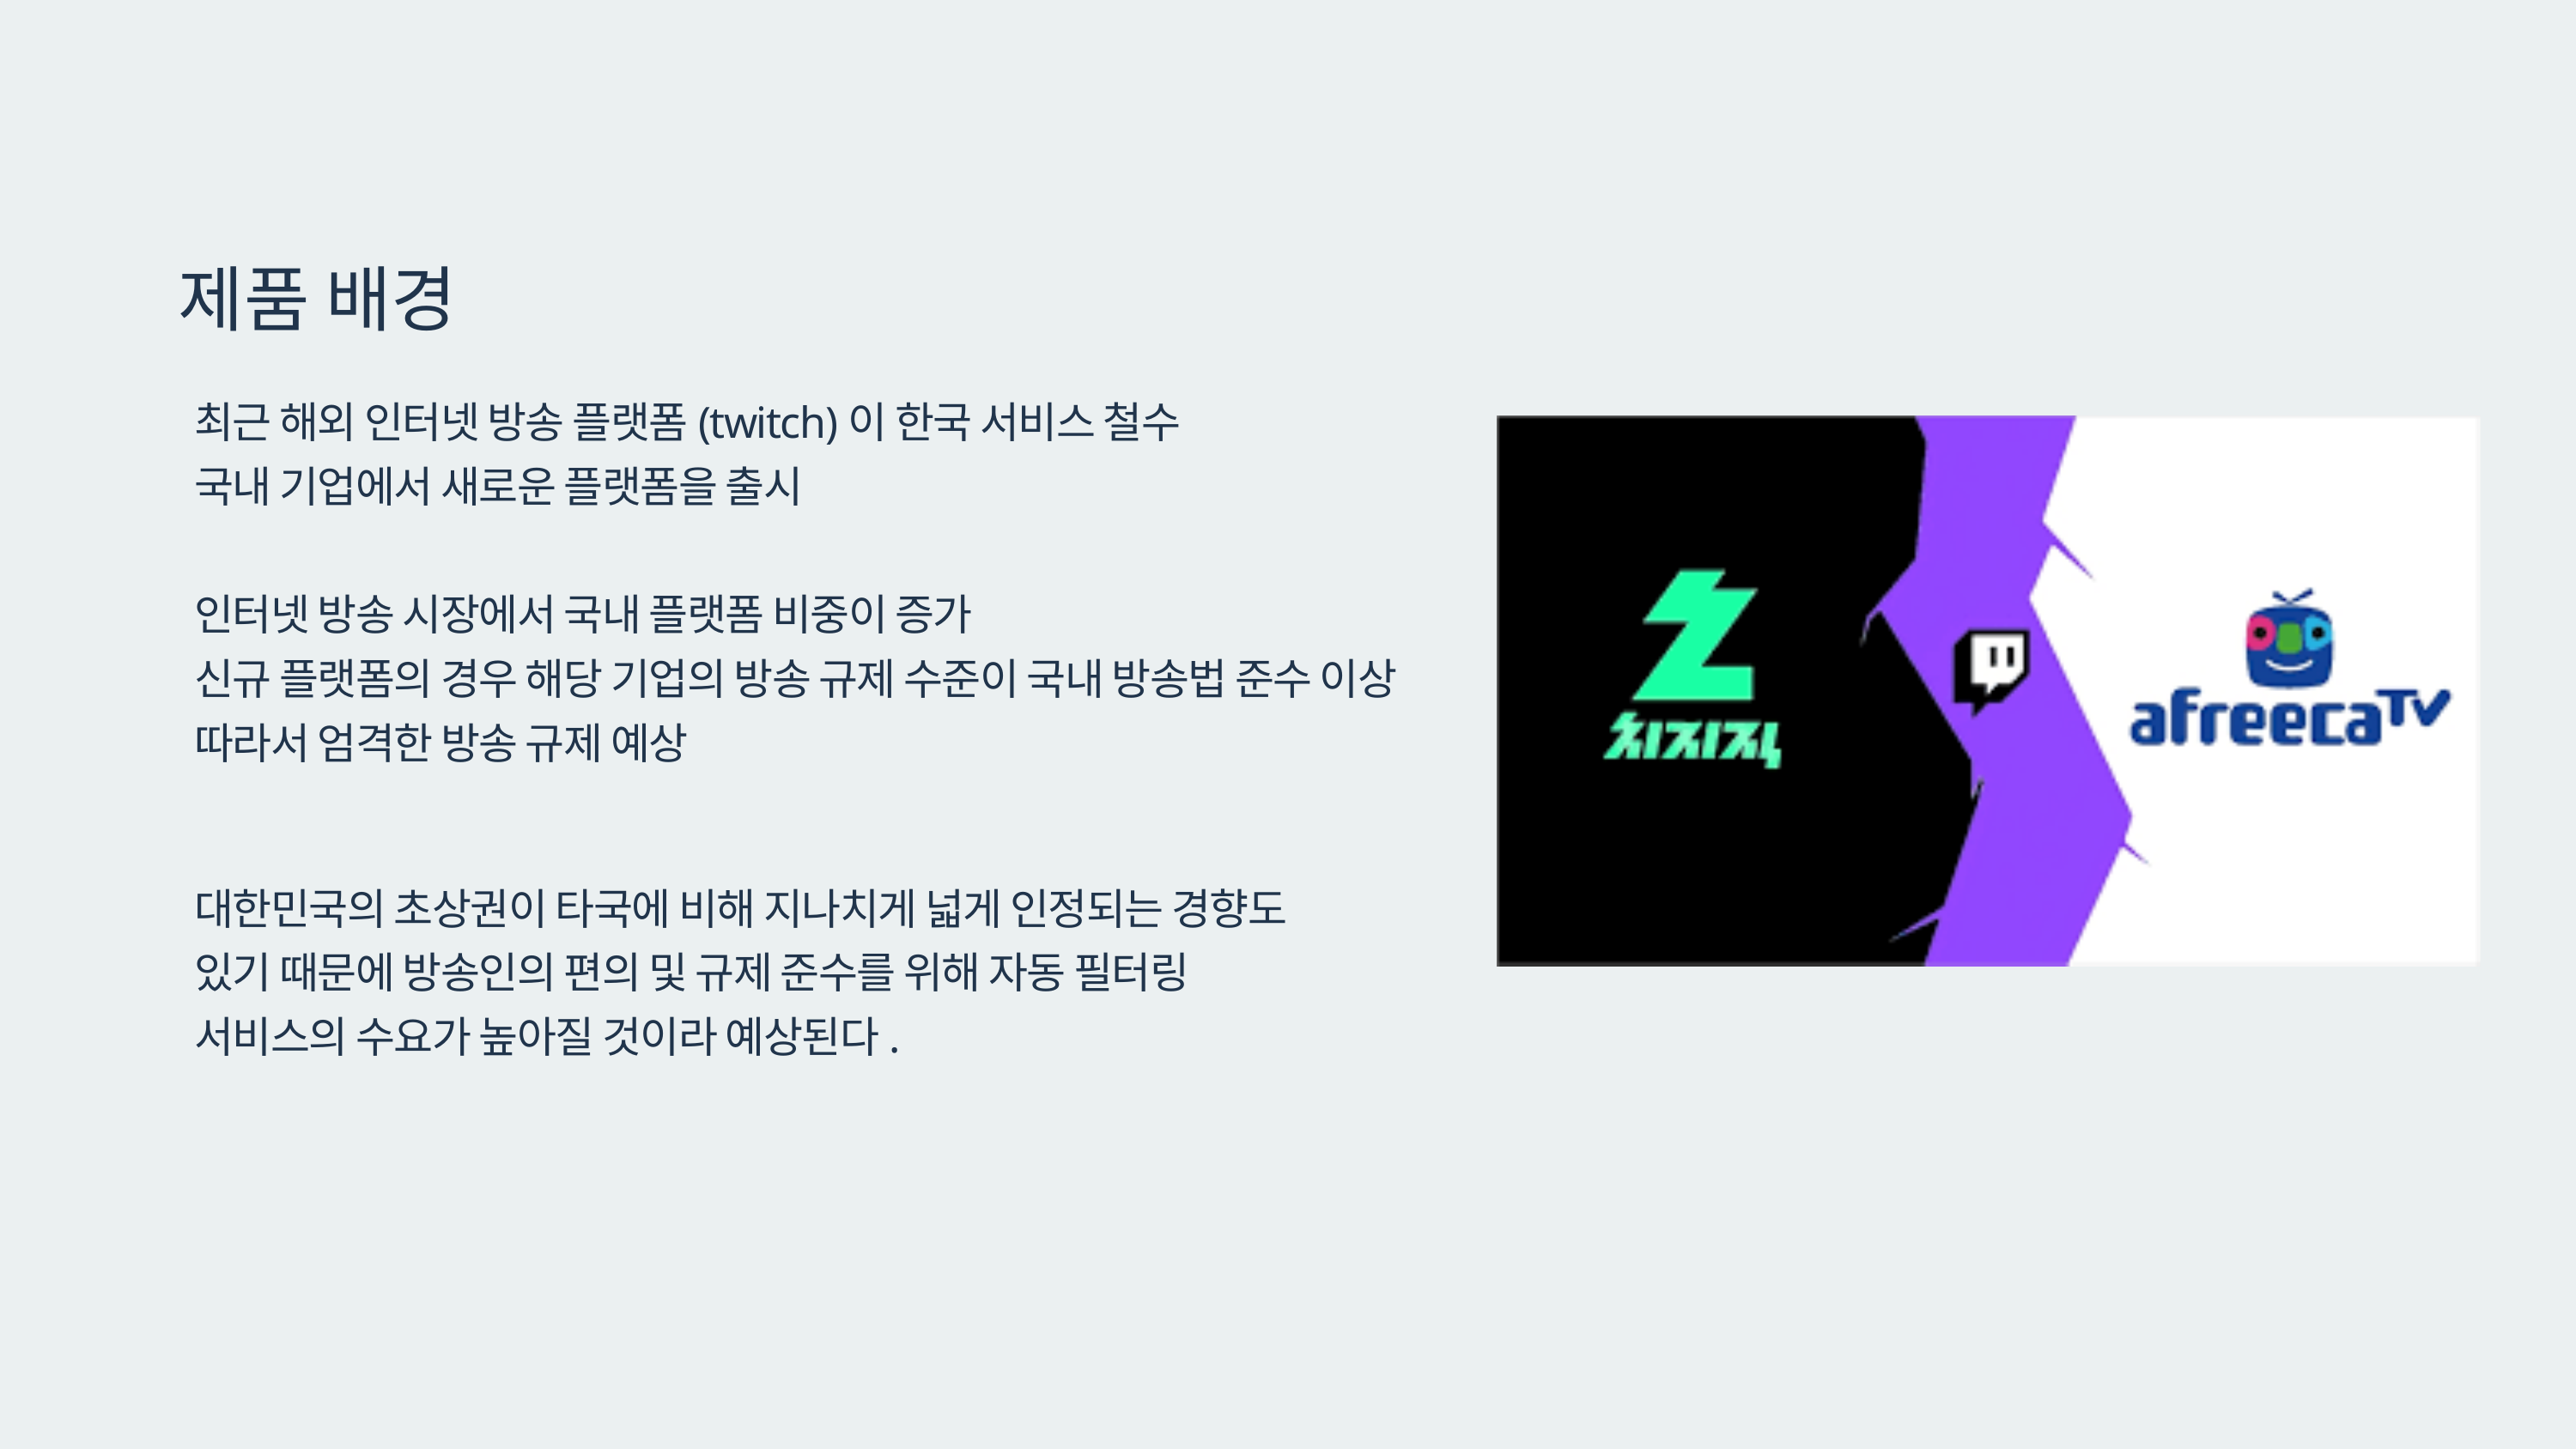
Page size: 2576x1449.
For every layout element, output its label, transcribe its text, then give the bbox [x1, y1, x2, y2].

text_box [1497, 415, 2481, 967]
text_box 대한민국의 초상권이 타국에 비해 지나치게 넓게 인정되는 경향도 있기 때문에 방송인의 편의 및 규제 준수를 위해 자동 필터링 서비스의 수요가 높아질 것이라 예상된다. [194, 869, 1288, 1062]
text_box 최근 해외 인터넷 방송 플랫폼(twitch)이 한국 서비스 철수 국내 기업에서 새로운 플랫폼을 출시 인터넷 방송 시장에서 국내 플랫폼 비중이 증가 신규 플랫폼의 경우 해당 기업의 방송 규제 수준이 국내 방송법 준수 이상 따라서 엄격한 방송 규제 예상 [194, 382, 1436, 833]
text_box 제품 배경 [144, 239, 1023, 340]
